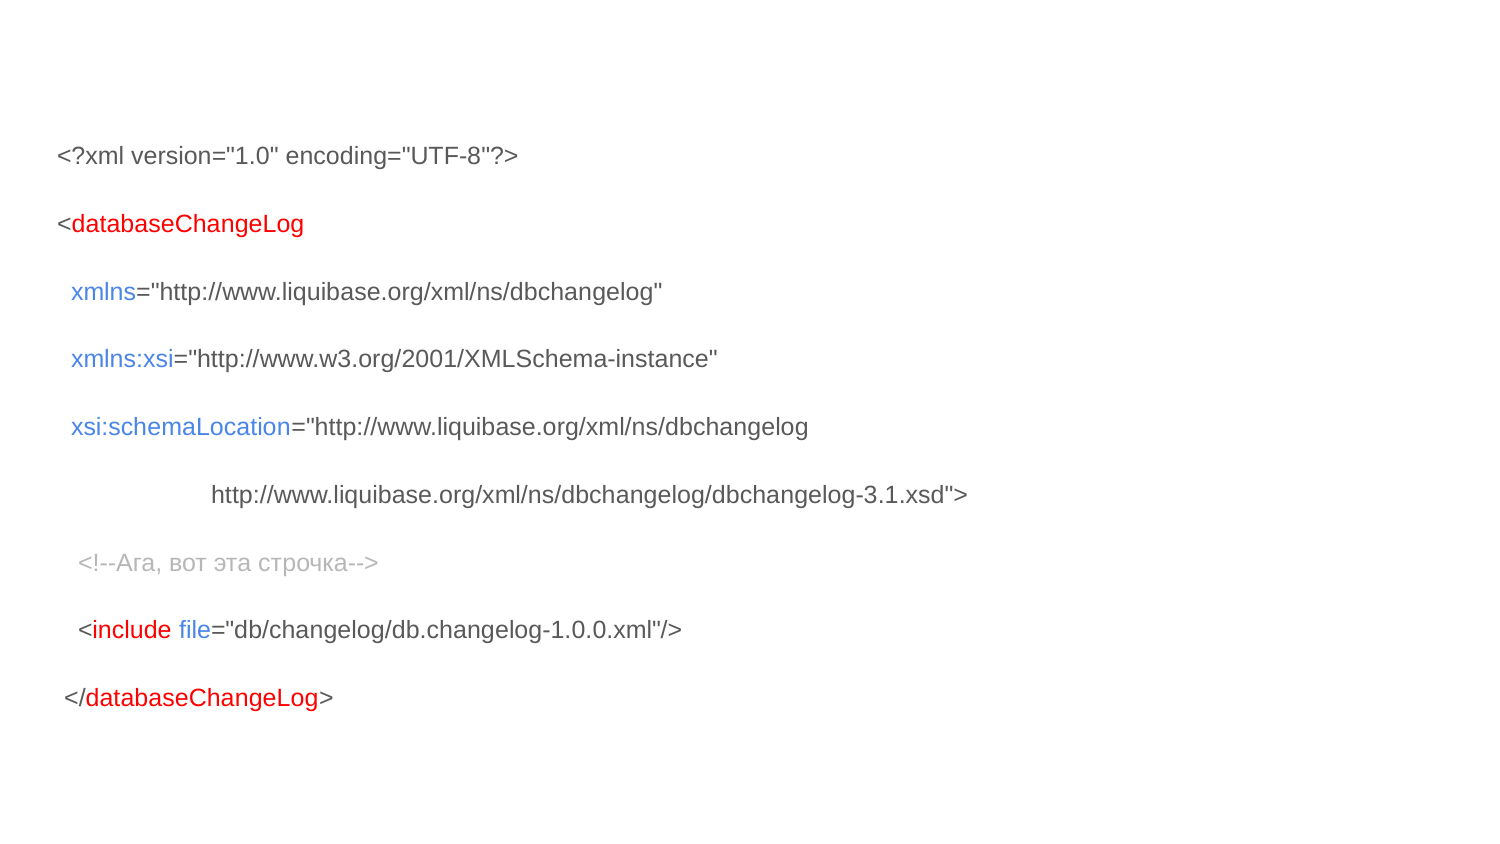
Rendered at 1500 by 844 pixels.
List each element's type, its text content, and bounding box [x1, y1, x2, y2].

list <?xml version="1.0" encoding="UTF-8"?> <databaseChangeLog xmlns="http://www.liquibase.org/xml/ns/dbchangelog" xmlns:xsi="http://www.w3.org/2001/XMLSchema-instance" xsi:schemaLocation="http://www.liquibase.org/xml/ns/dbchangelog http://www.liquibase.org/xml/ns/dbchangelog/dbchangelog-3.1.xsd"> <!--Ага, вот эта строчка--> <include file="db/changelog/db.changelog-1.0.0.xml"/> </databaseChangeLog> [42, 120, 1440, 724]
